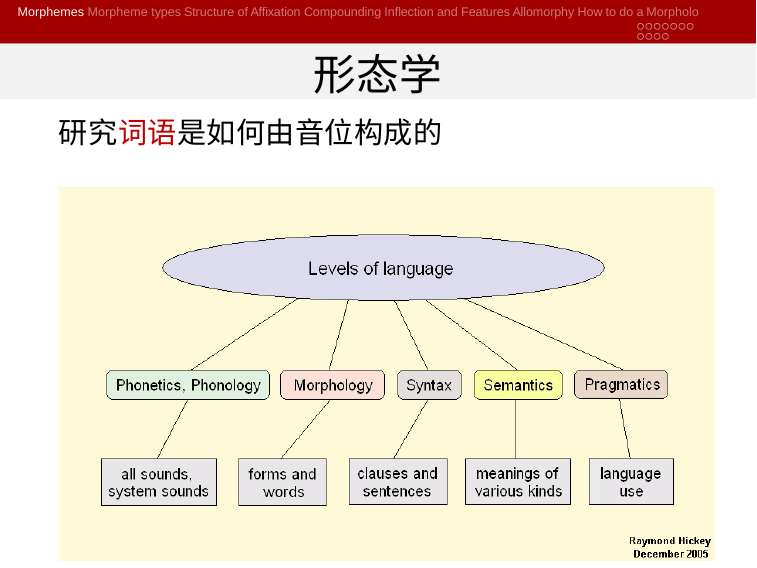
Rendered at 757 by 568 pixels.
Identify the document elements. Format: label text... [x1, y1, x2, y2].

picture [58, 187, 715, 562]
text_box 形态学 [0, 43, 756, 100]
text_box Morphemes Morpheme types Structure of Affixation Compounding Inflection and Features Allomorphy How to do a Morpholo [0, 0, 757, 19]
text_box 研究词语是如何由音位构成的 [56, 112, 615, 150]
